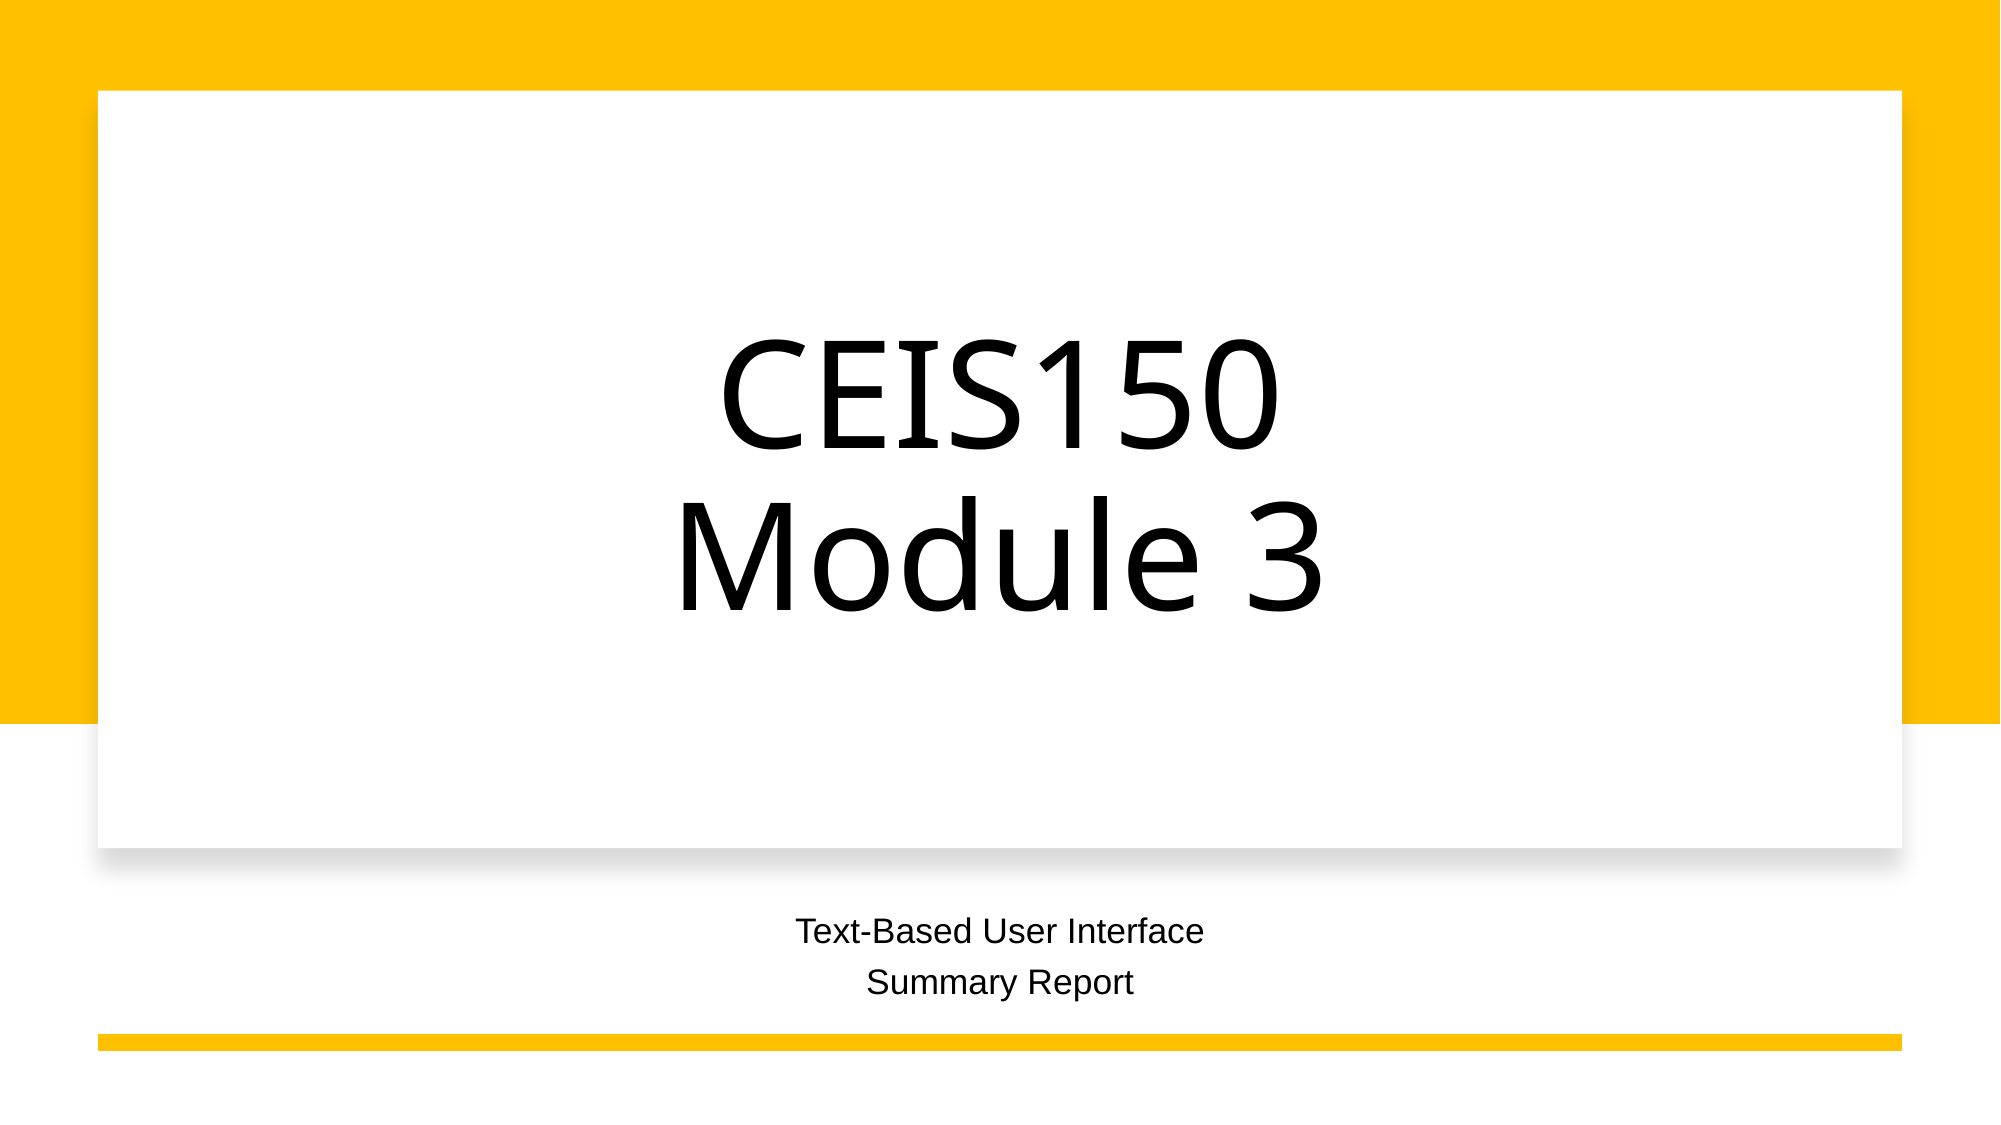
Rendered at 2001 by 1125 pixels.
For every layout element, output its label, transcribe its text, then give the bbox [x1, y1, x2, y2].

text_box [0, 0, 2000, 725]
title CEIS150 Module 3 [249, 212, 1750, 750]
text_box [97, 89, 1903, 849]
text_box [0, 725, 2000, 1125]
subtitle Text-Based User Interface Summary Report [249, 904, 1750, 1012]
